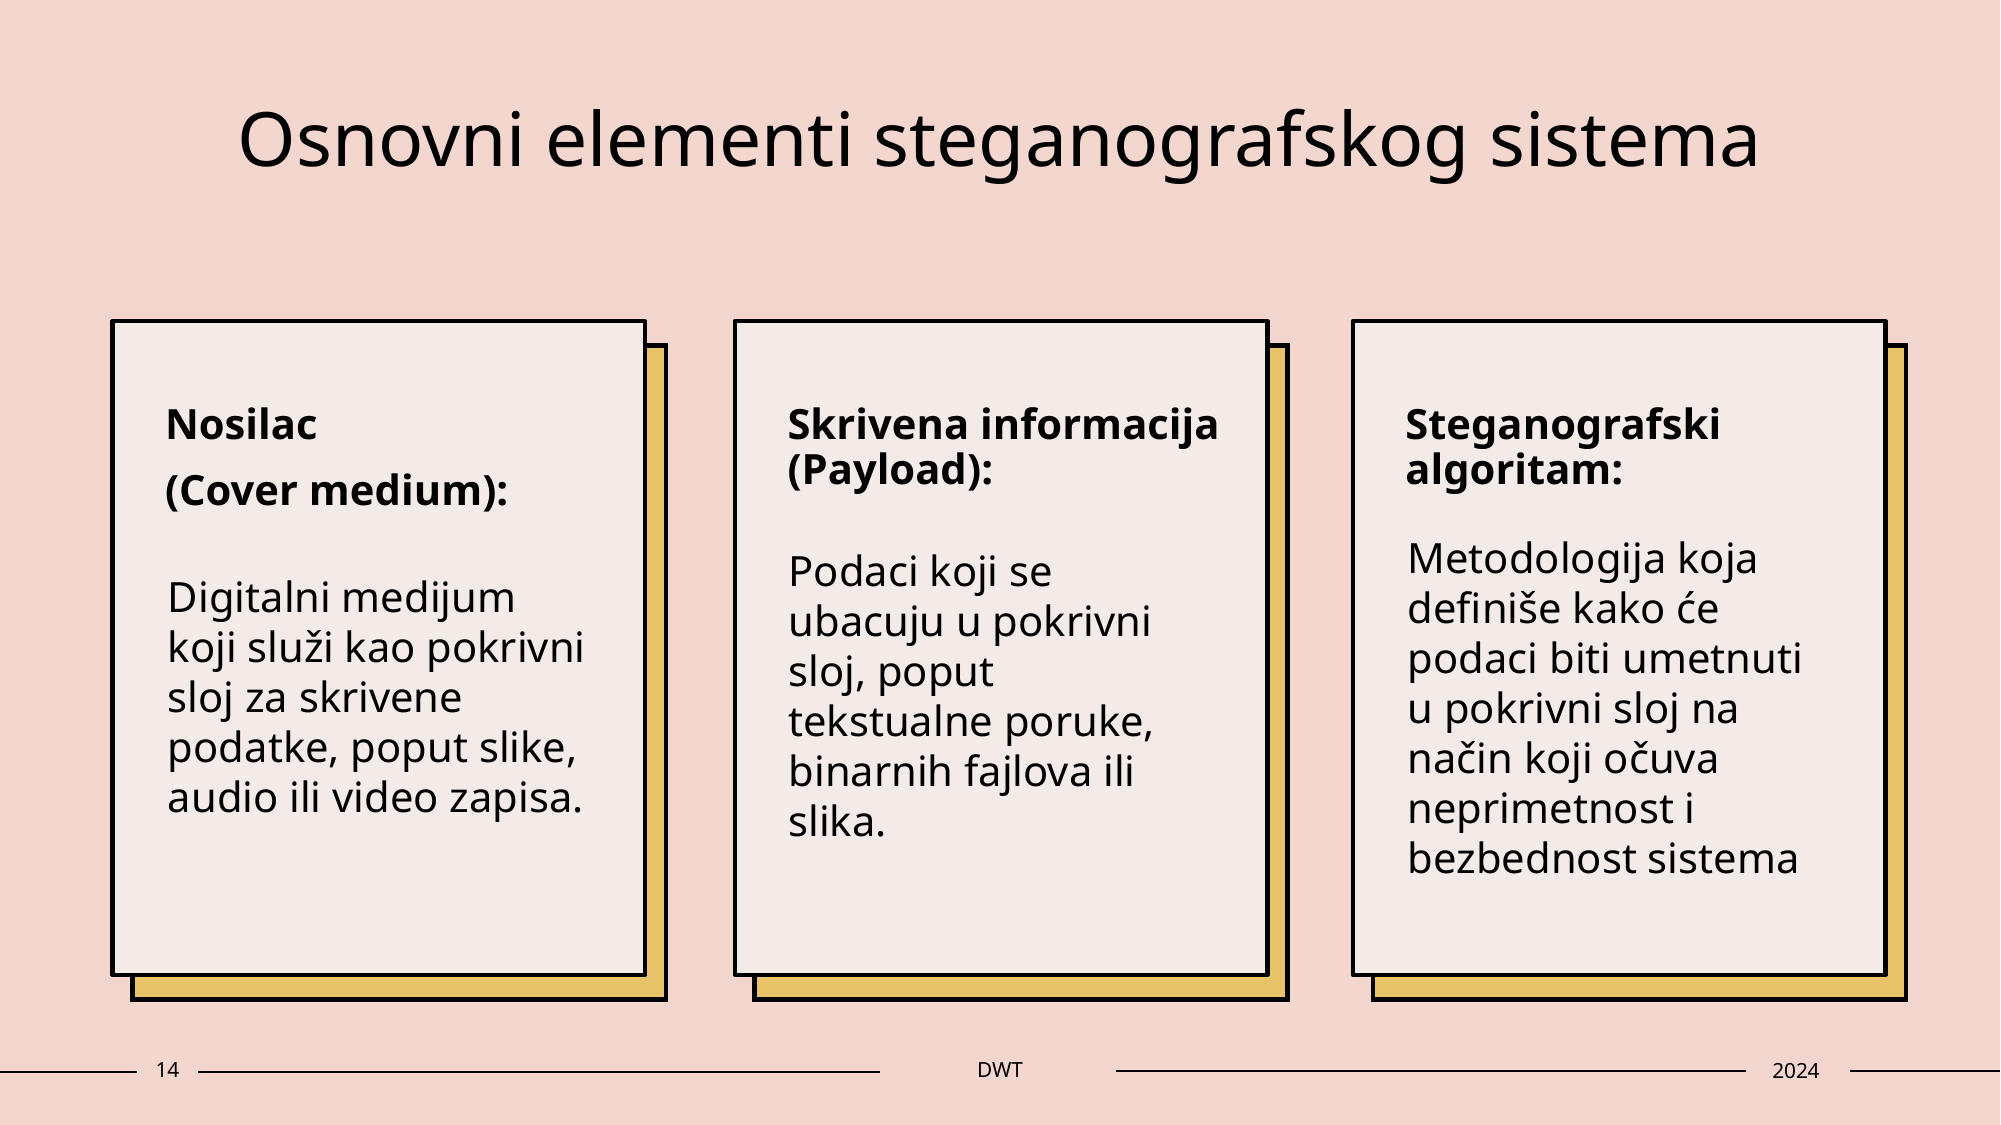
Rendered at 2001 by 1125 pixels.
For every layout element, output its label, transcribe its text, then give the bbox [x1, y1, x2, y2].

list ​ Digitalni medijum koji služi kao pokrivni sloj za skrivene podatke, poput slike, audio ili video zapisa. [153, 483, 603, 940]
list Nosilac (Cover medium): [110, 319, 647, 977]
footer DWT [879, 1050, 1120, 1091]
title Osnovni elementi steganografskog sistema [187, 83, 1813, 251]
list Steganografski algoritam:​ [1351, 319, 1888, 977]
list Metodologija koja definiše kako će podaci biti umetnuti u pokrivni sloj na način koji očuva neprimetnost i bezbednost sistema [1392, 524, 1843, 981]
slide_number 2024 [1743, 1050, 1849, 1091]
list Podaci koji se ubacuju u pokrivni sloj, poput tekstualne poruke, binarnih fajlova ili slika. [773, 486, 1224, 944]
slide_number 14 [137, 1050, 198, 1091]
list Skrivena informacija (Payload): [733, 319, 1270, 977]
